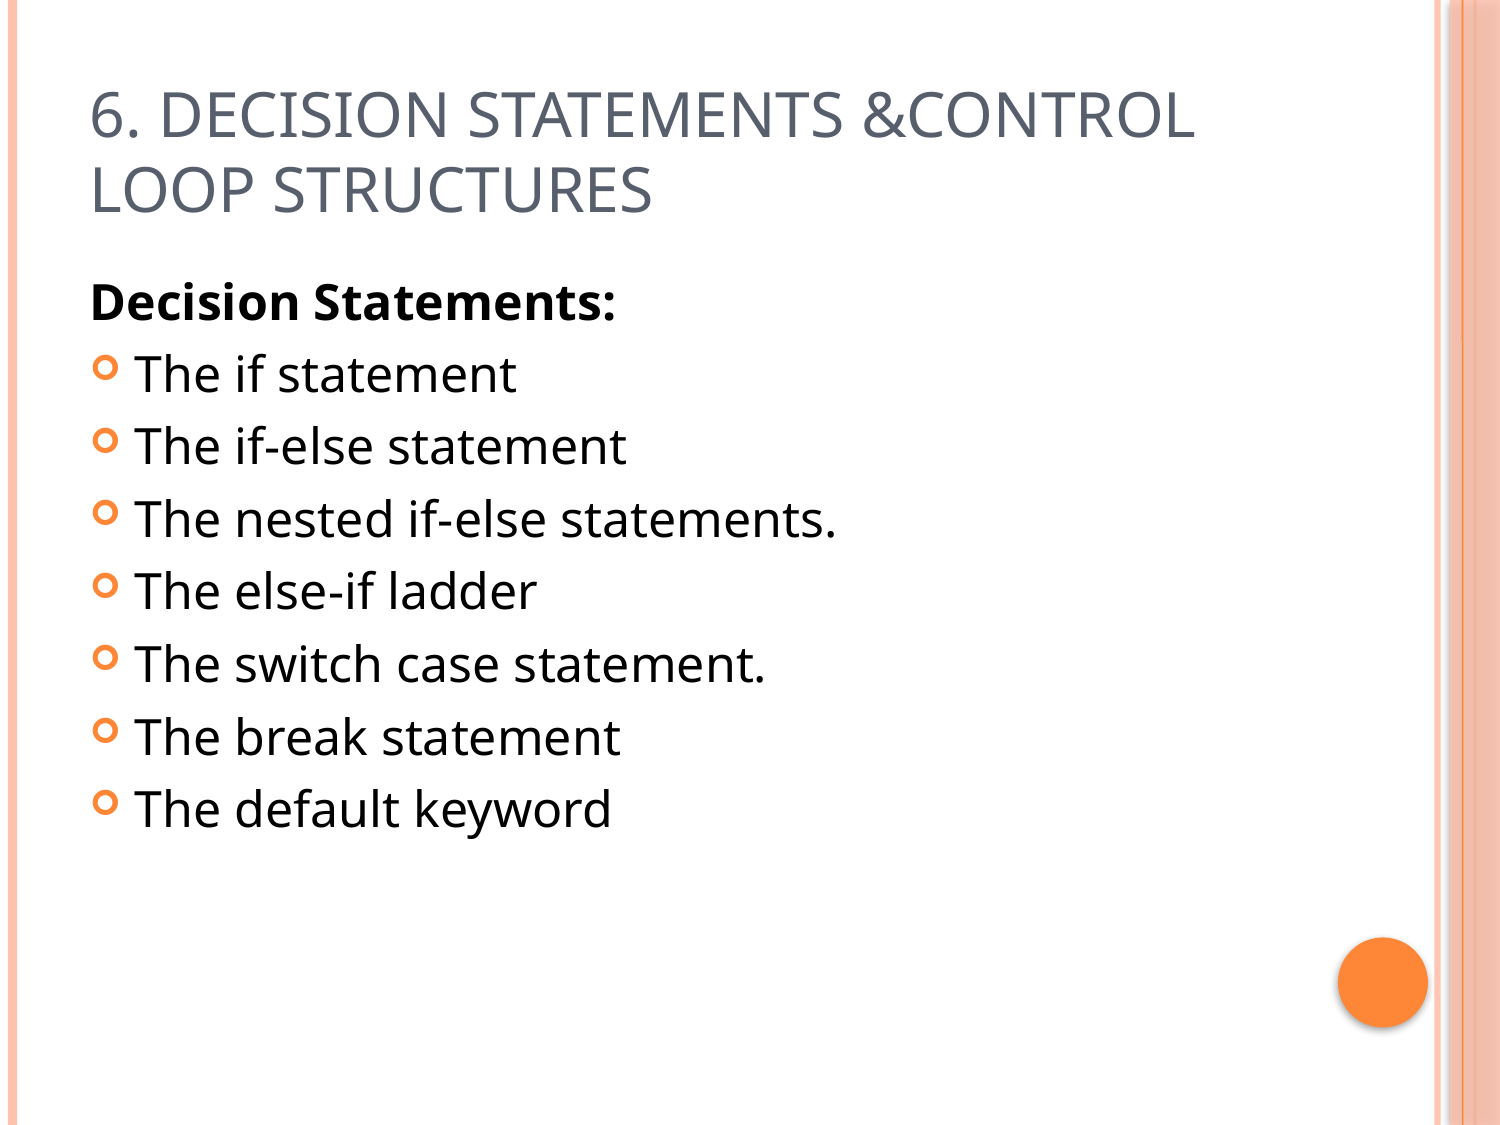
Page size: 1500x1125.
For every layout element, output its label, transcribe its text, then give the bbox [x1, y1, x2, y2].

title 6. Decision Statements &Control Loop Structures [75, 45, 1300, 233]
list Decision Statements: The if statement The if-else statement The nested if-else statements. The else-if ladder The switch case statement. The break statement The default keyword [75, 262, 1300, 1062]
